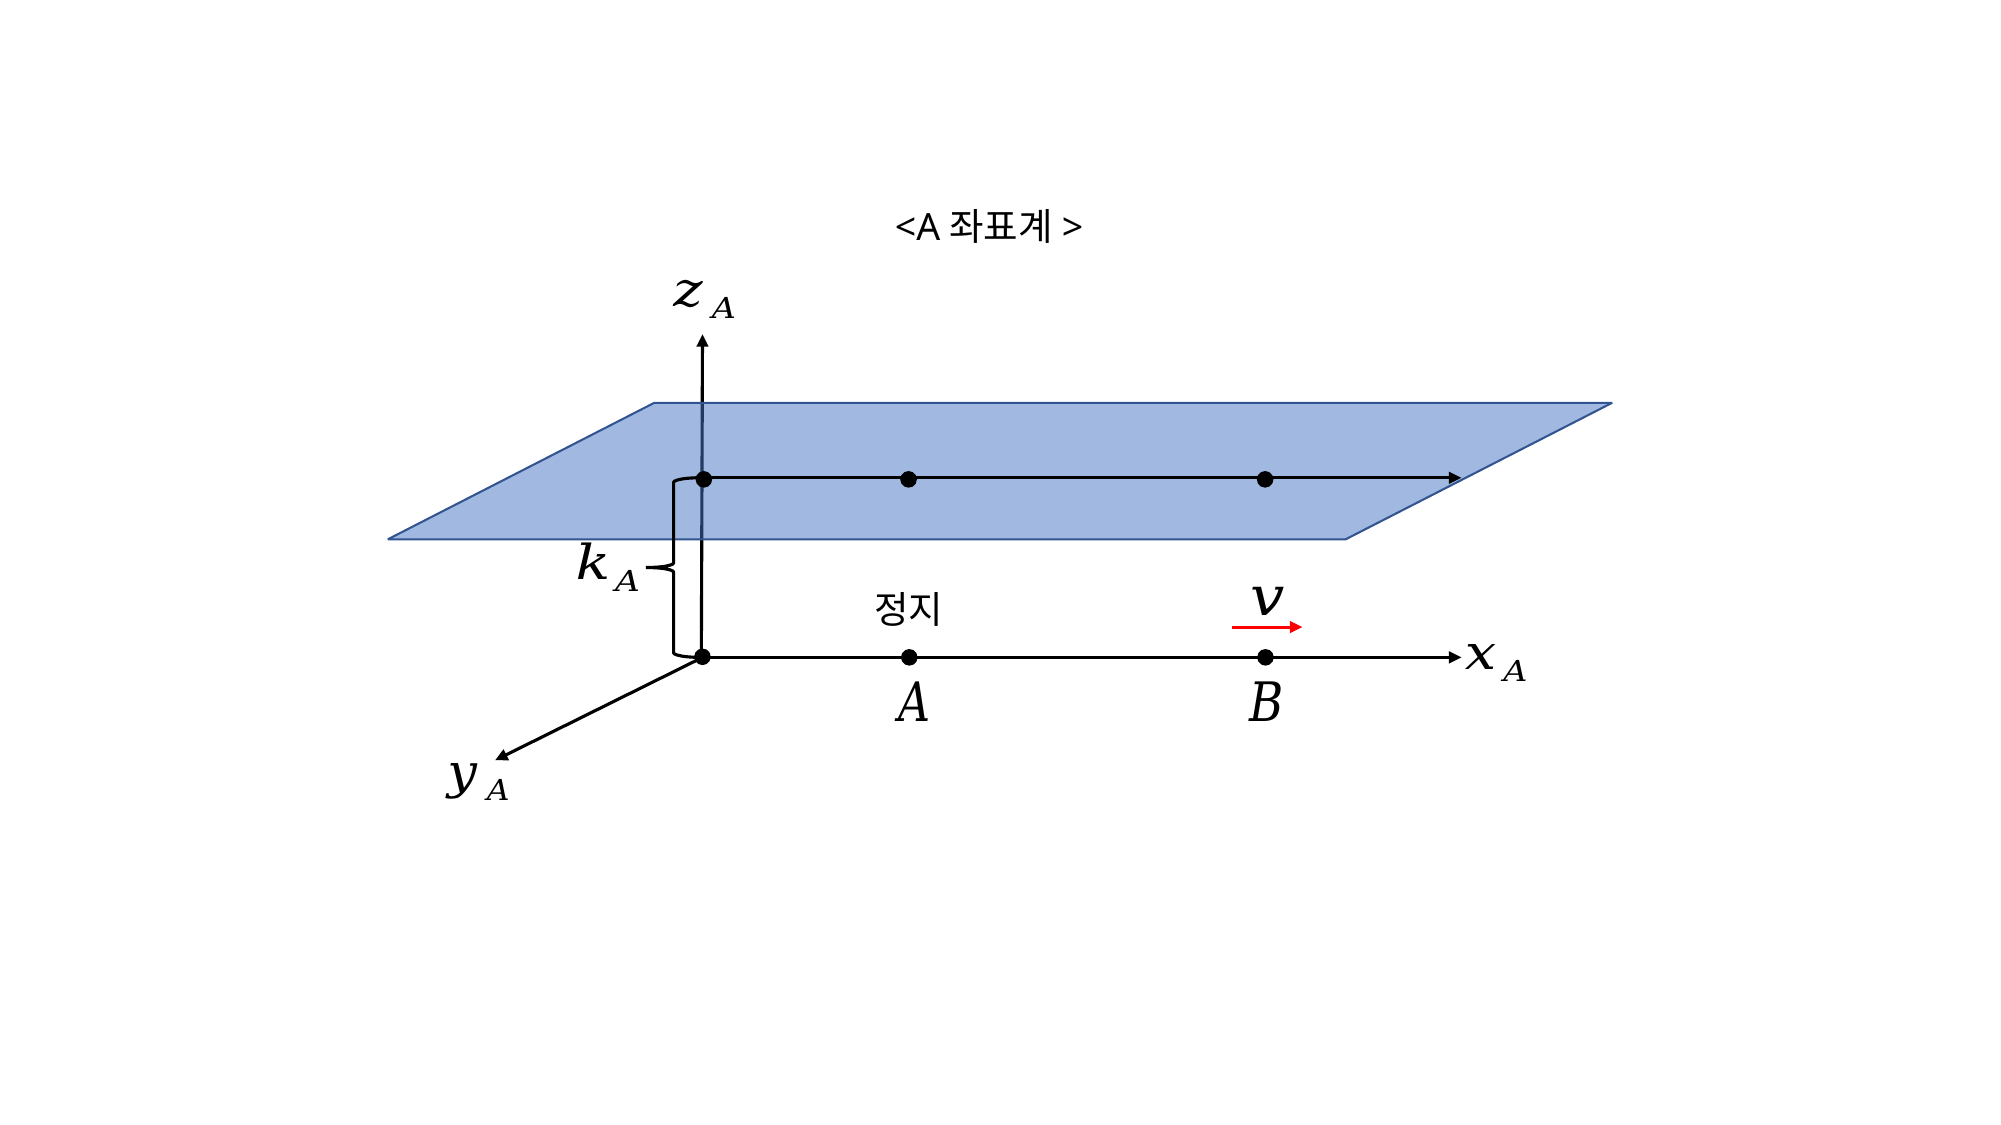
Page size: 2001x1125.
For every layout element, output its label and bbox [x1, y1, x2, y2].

text_box [387, 195, 1613, 807]
